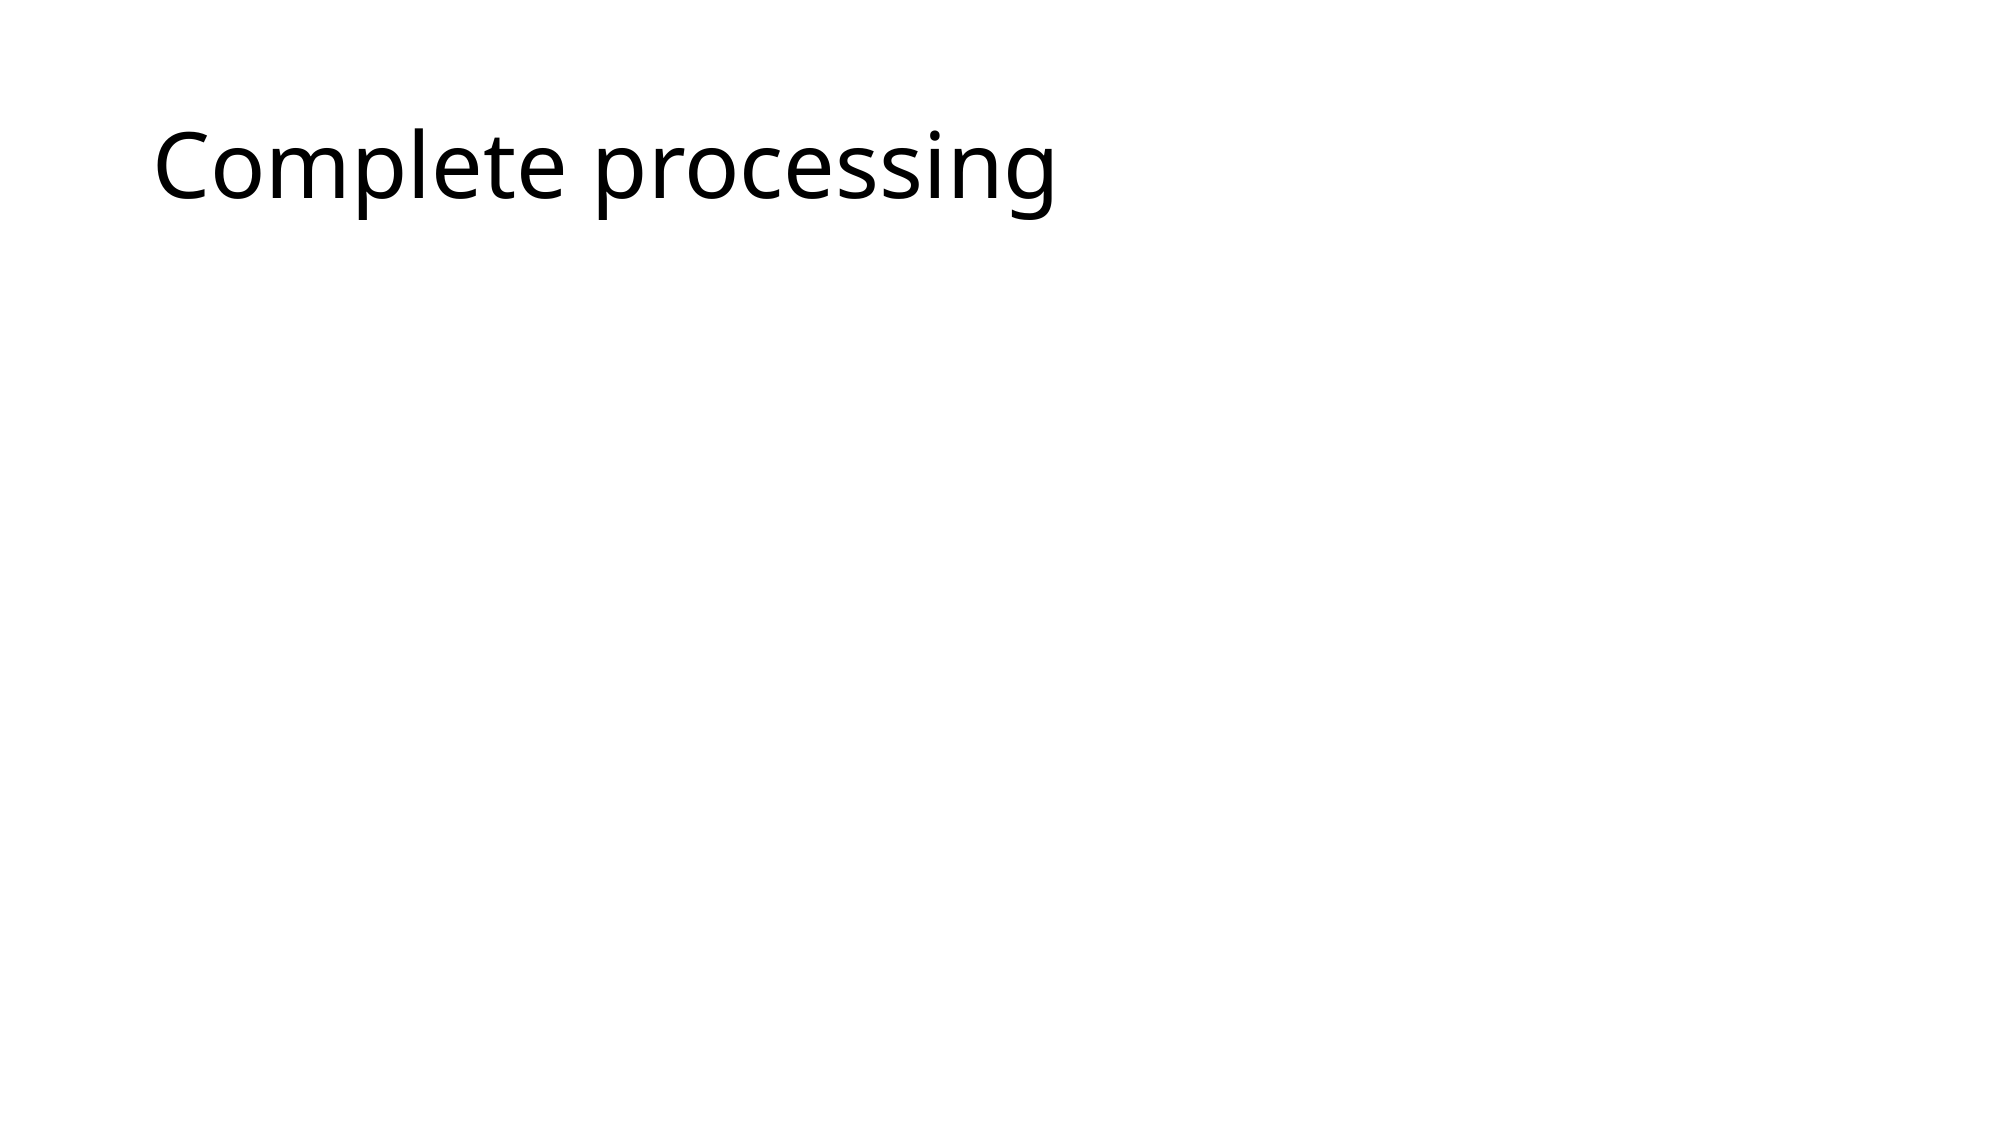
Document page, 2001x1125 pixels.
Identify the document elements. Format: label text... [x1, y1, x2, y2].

title Complete processing [137, 59, 1863, 278]
